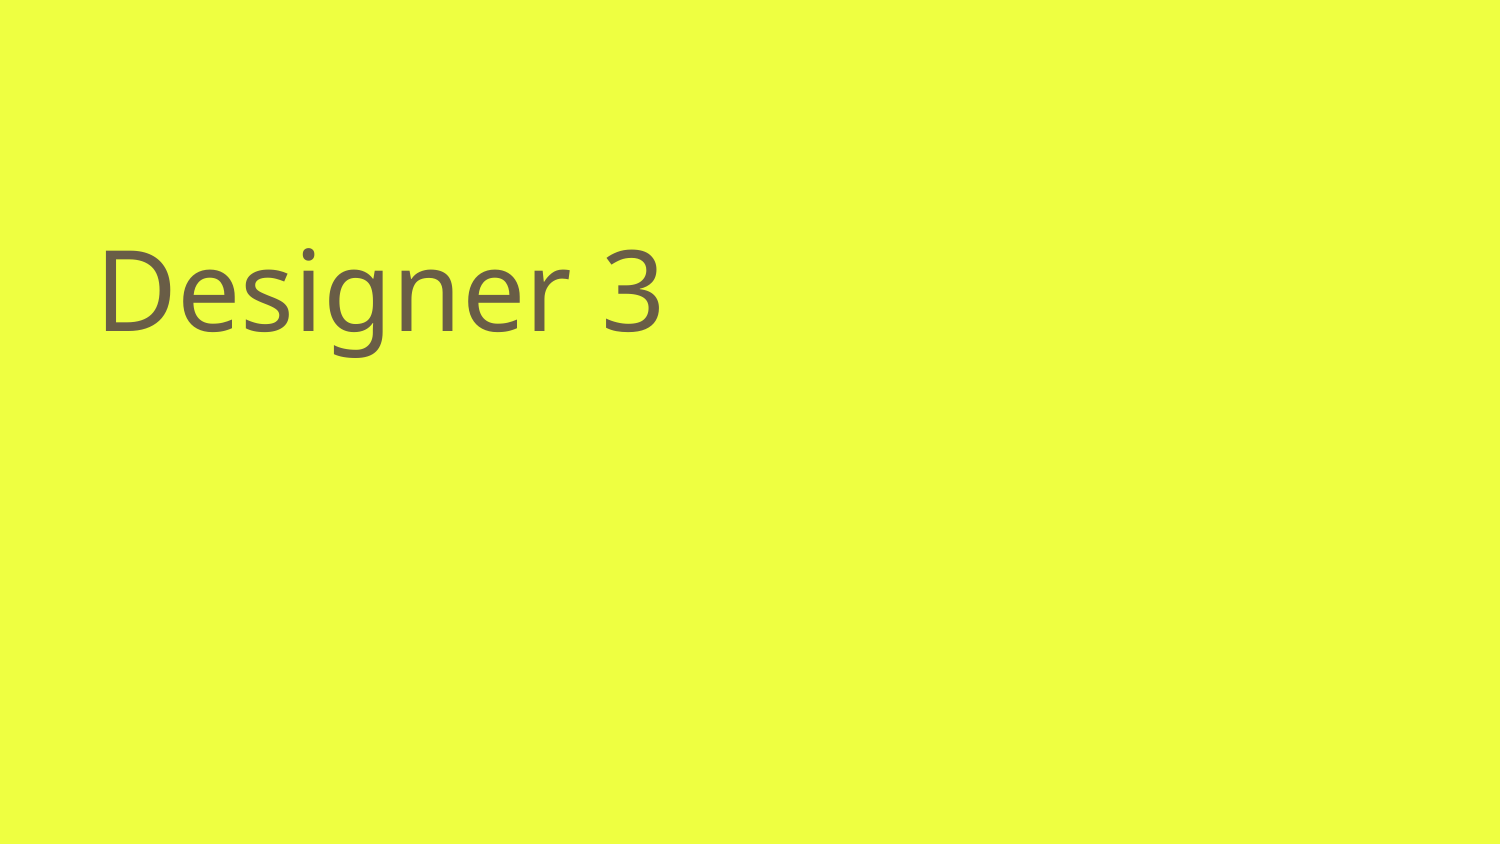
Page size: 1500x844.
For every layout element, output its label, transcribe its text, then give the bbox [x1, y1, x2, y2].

title Designer 3 [80, 86, 1002, 758]
